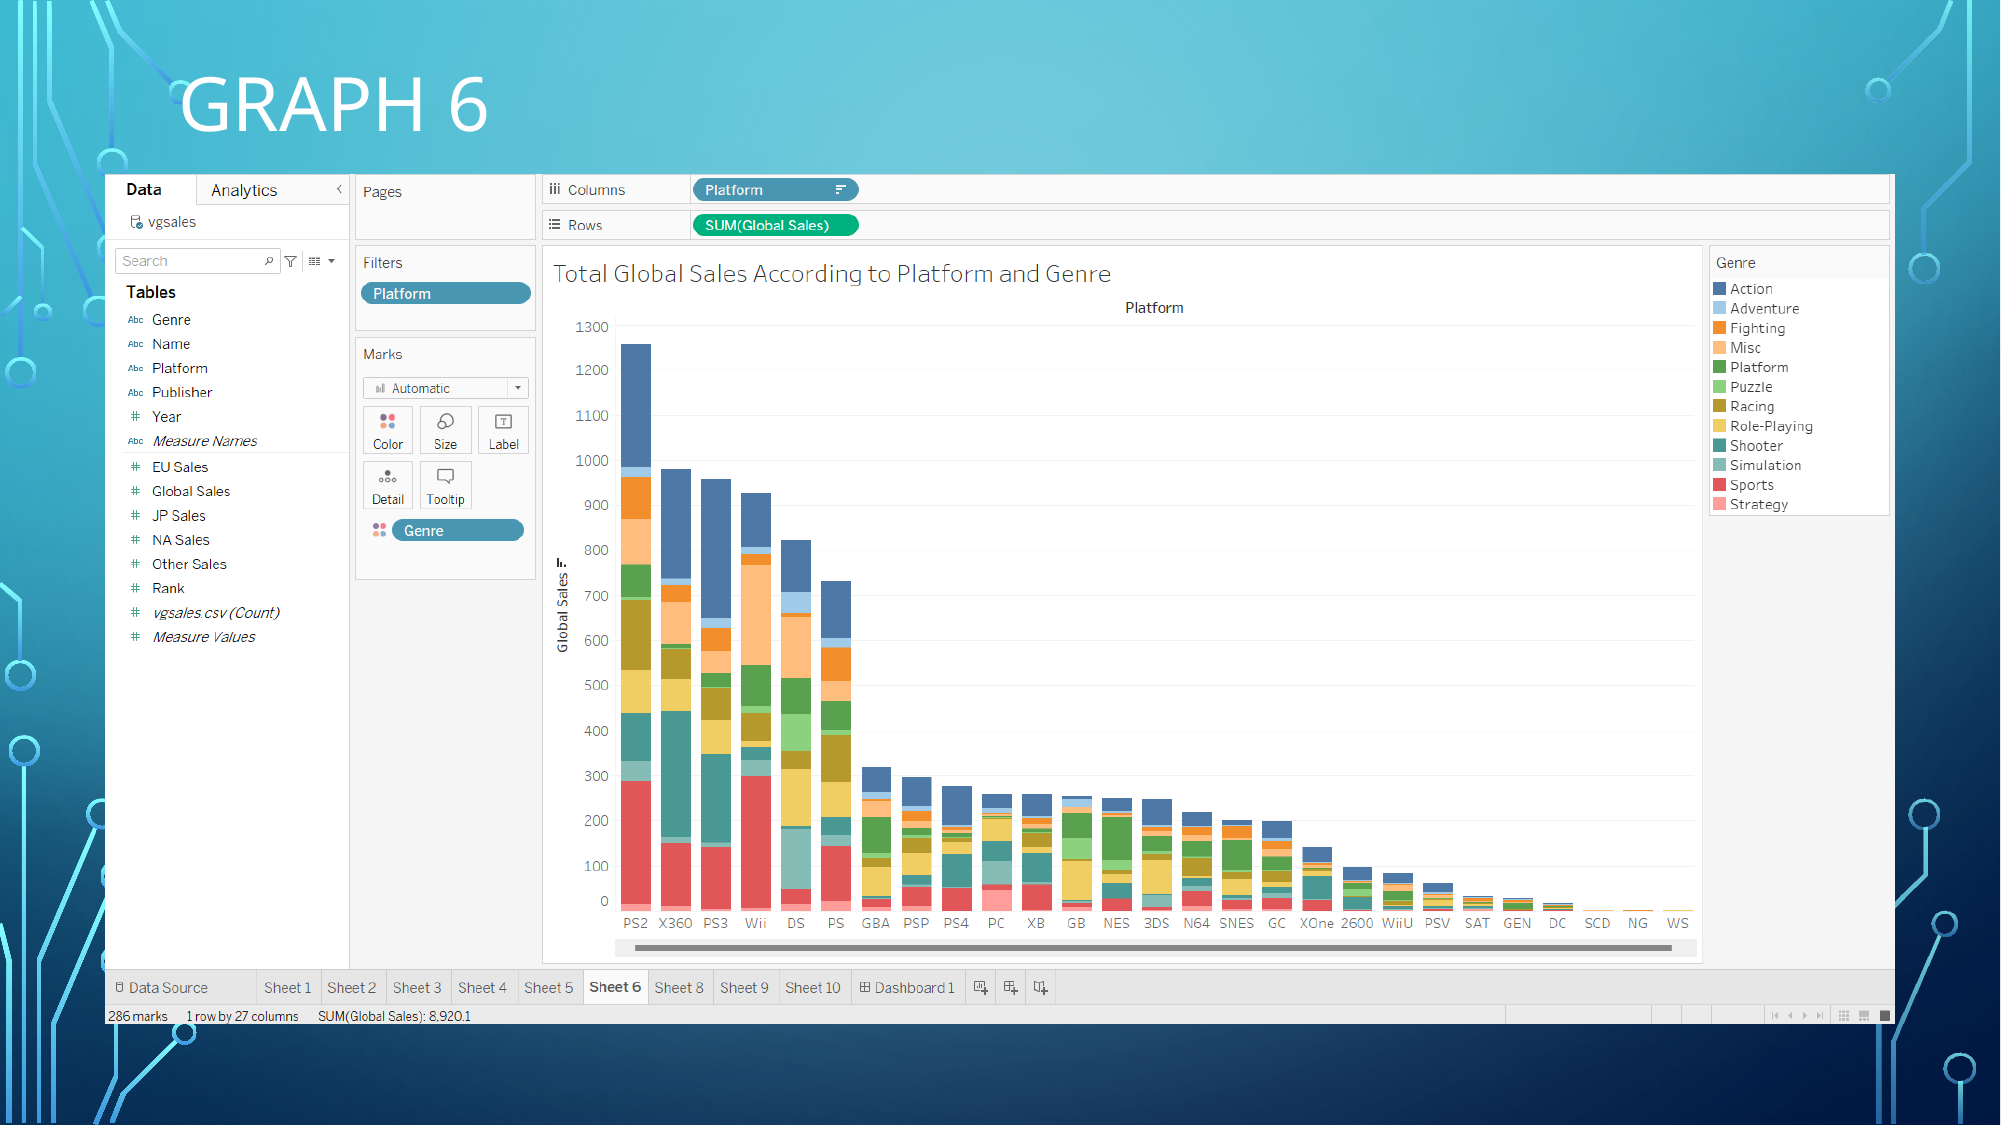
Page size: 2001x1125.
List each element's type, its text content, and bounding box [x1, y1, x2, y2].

title Graph 6 [163, 39, 1789, 174]
picture [104, 174, 1895, 1024]
